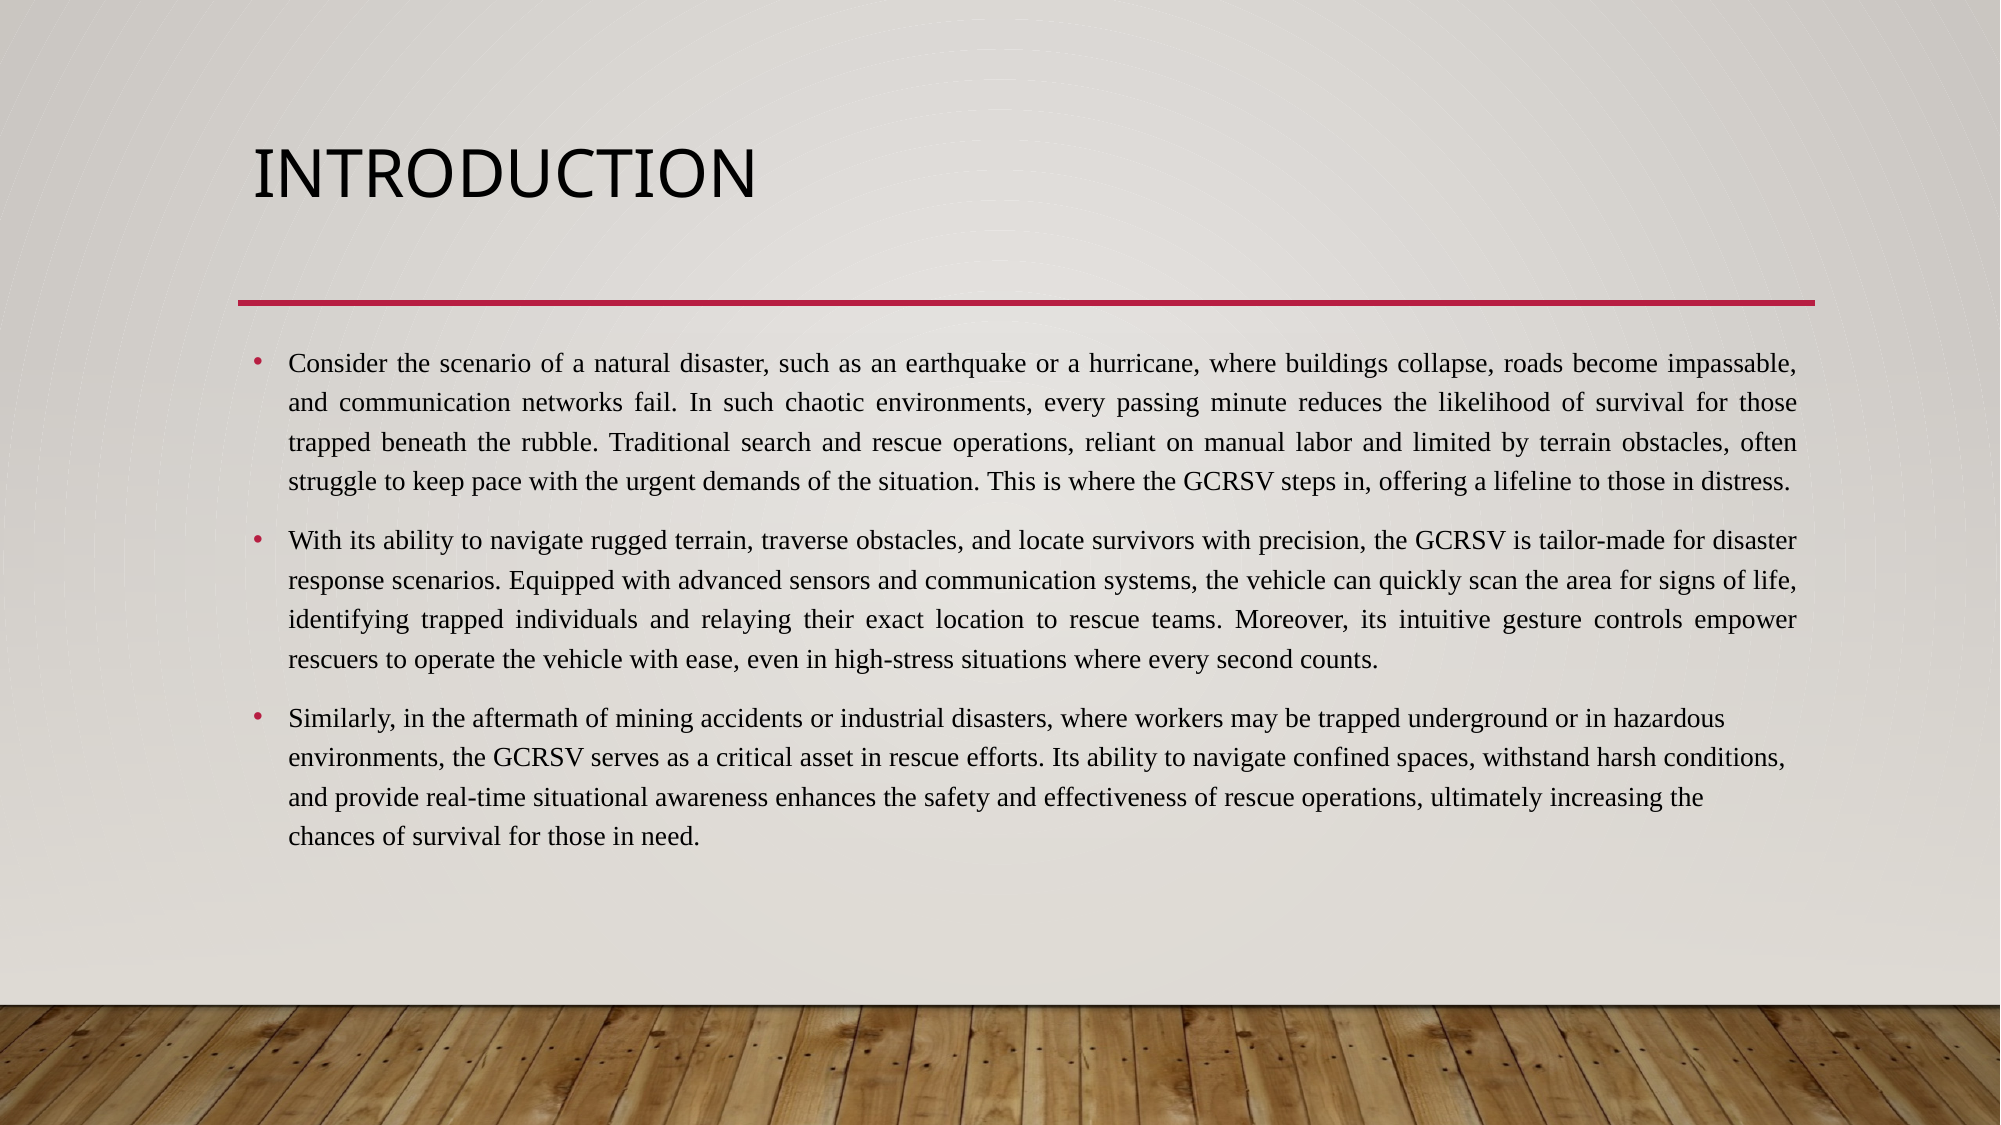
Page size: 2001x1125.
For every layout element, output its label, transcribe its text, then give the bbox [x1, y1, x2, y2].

title Introduction [238, 131, 1814, 305]
picture [0, 1005, 2000, 1125]
list Consider the scenario of a natural disaster, such as an earthquake or a hurricane, where buildings collapse, roads become impassable, and communication networks fail. In such chaotic environments, every passing minute reduces the likelihood of survival for those trapped beneath the rubble. Traditional search and rescue operations, reliant on manual labor and limited by terrain obstacles, often struggle to keep pace with the urgent demands of the situation. This is where the GCRSV steps in, offering a lifeline to those in distress. With its ability to navigate rugged terrain, traverse obstacles, and locate survivors with precision, the GCRSV is tailor-made for disaster response scenarios. Equipped with advanced sensors and communication systems, the vehicle can quickly scan the area for signs of life, identifying trapped individuals and relaying their exact location to rescue teams. Moreover, its intuitive gesture controls empower rescuers to operate the vehicle with ease, even in high-stress situations where every second counts. Similarly, in the aftermath of mining accidents or industrial disasters, where workers may be trapped underground or in hazardous environments, the GCRSV serves as a critical asset in rescue efforts. Its ability to navigate confined spaces, withstand harsh conditions, and provide real-time situational awareness enhances the safety and effectiveness of rescue operations, ultimately increasing the chances of survival for those in need. [238, 330, 1814, 897]
